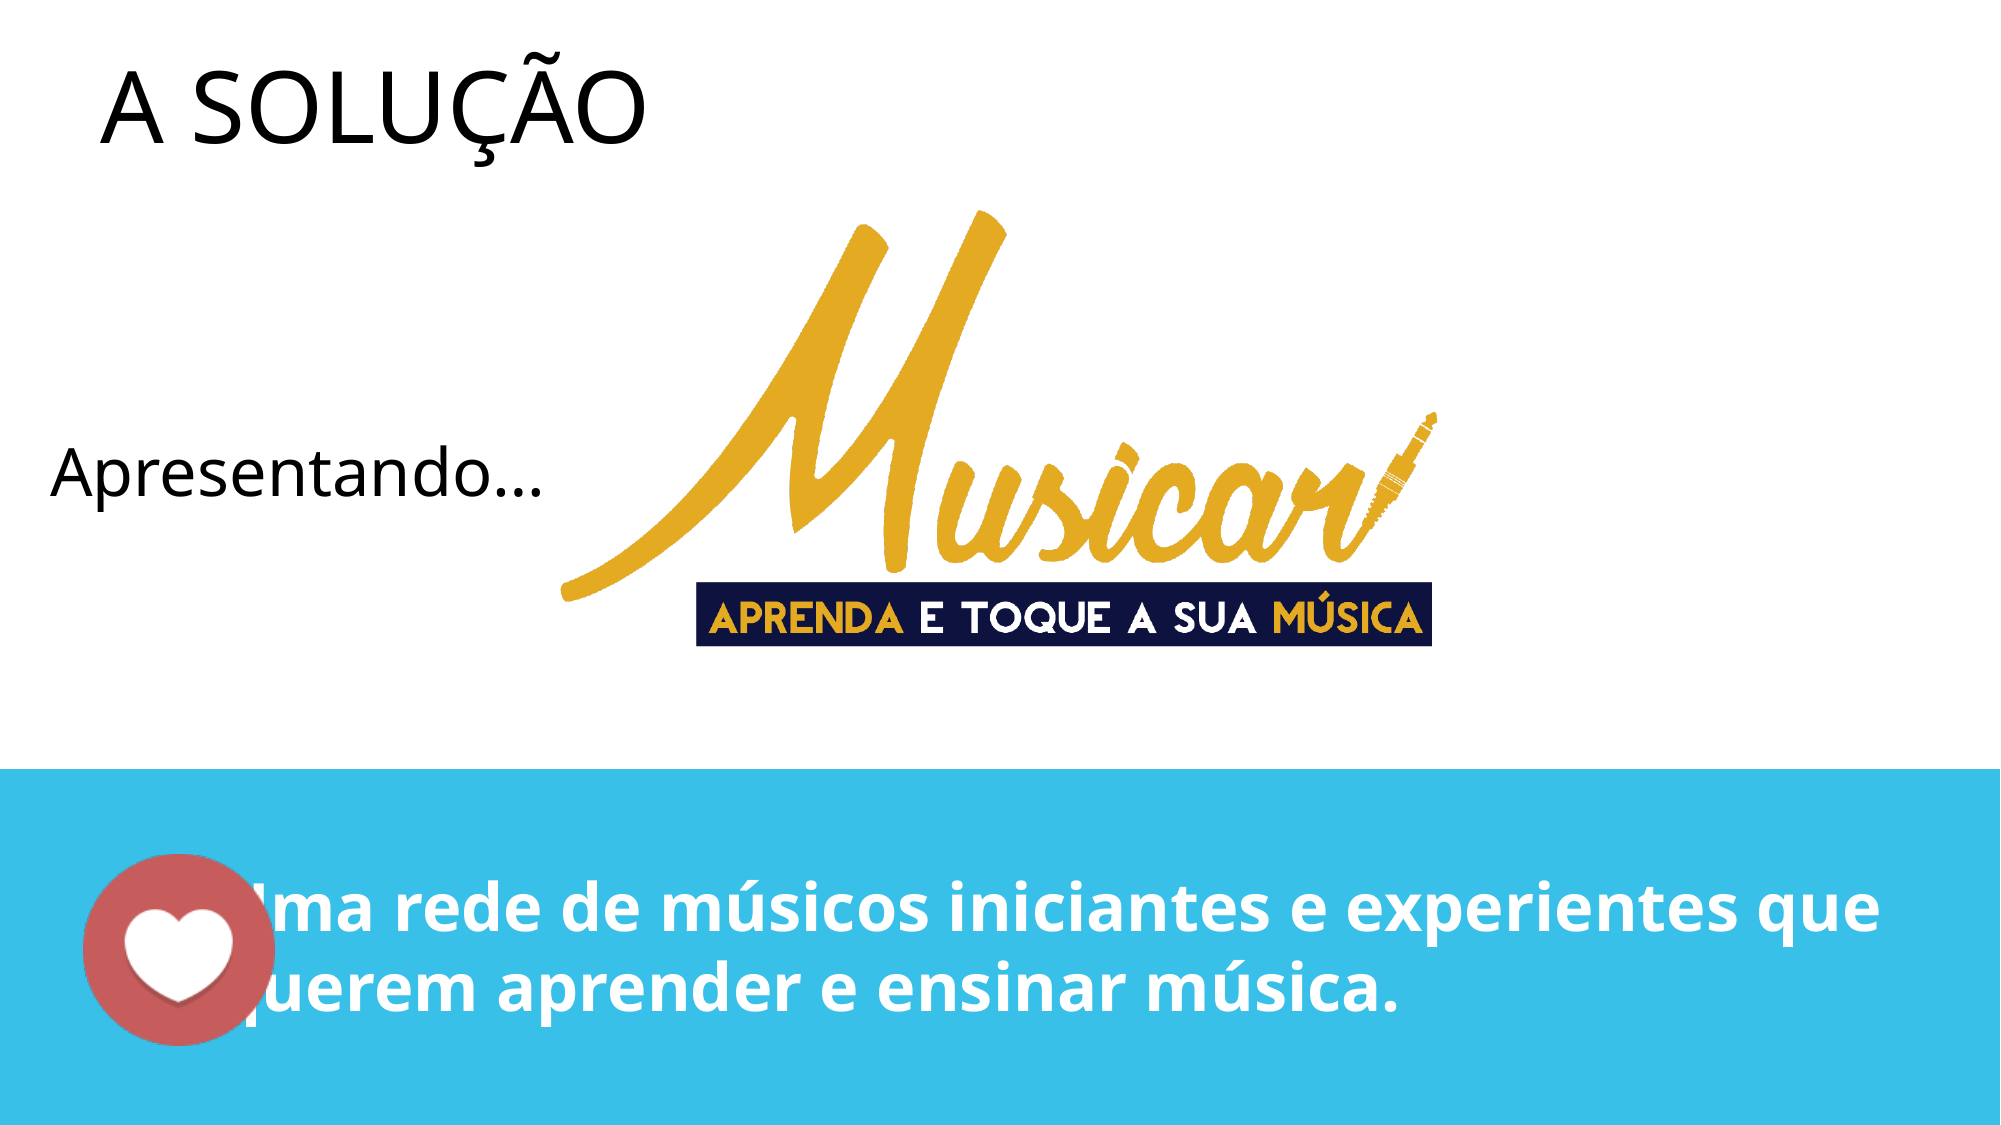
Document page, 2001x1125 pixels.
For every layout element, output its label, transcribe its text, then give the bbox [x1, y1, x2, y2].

text_box [0, 768, 2000, 1125]
picture [535, 194, 1465, 660]
text_box A SOLUÇÃO [85, 35, 667, 171]
text_box Apresentando… [35, 422, 535, 518]
text_box Uma rede de músicos iniciantes e experientes que querem aprender e ensinar música. [275, 857, 1916, 1032]
picture [83, 854, 275, 1046]
